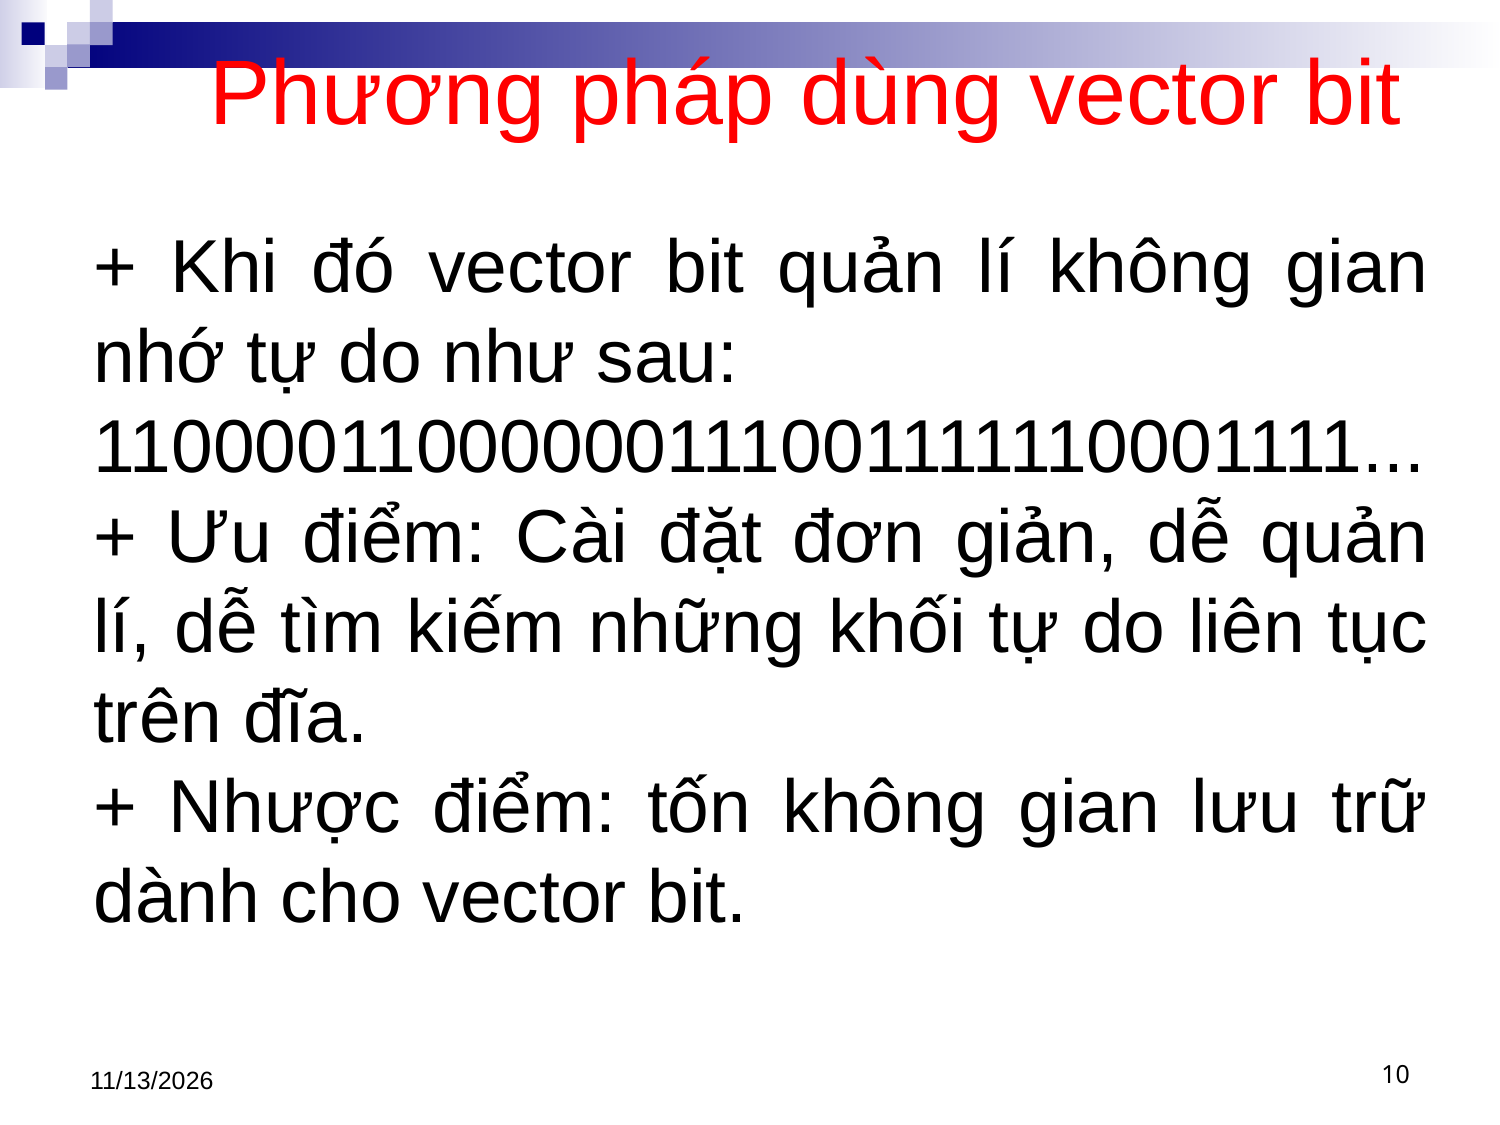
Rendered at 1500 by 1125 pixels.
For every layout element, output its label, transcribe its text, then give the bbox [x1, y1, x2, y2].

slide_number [74, 1024, 426, 1103]
title Phương pháp dùng vector bit [112, 37, 1500, 138]
list + Khi đó vector bit quản lí không gian nhớ tự do như sau: 11000011000000111001111110001111... + Ưu điểm: Cài đặt đơn giản, dễ quản lí, dễ tìm kiếm những khối tự do liên tục trên đĩa. + Nhược điểm: tốn không gian lưu trữ dành cho vector bit. [78, 209, 1445, 1029]
slide_number 10 [1074, 1024, 1426, 1101]
